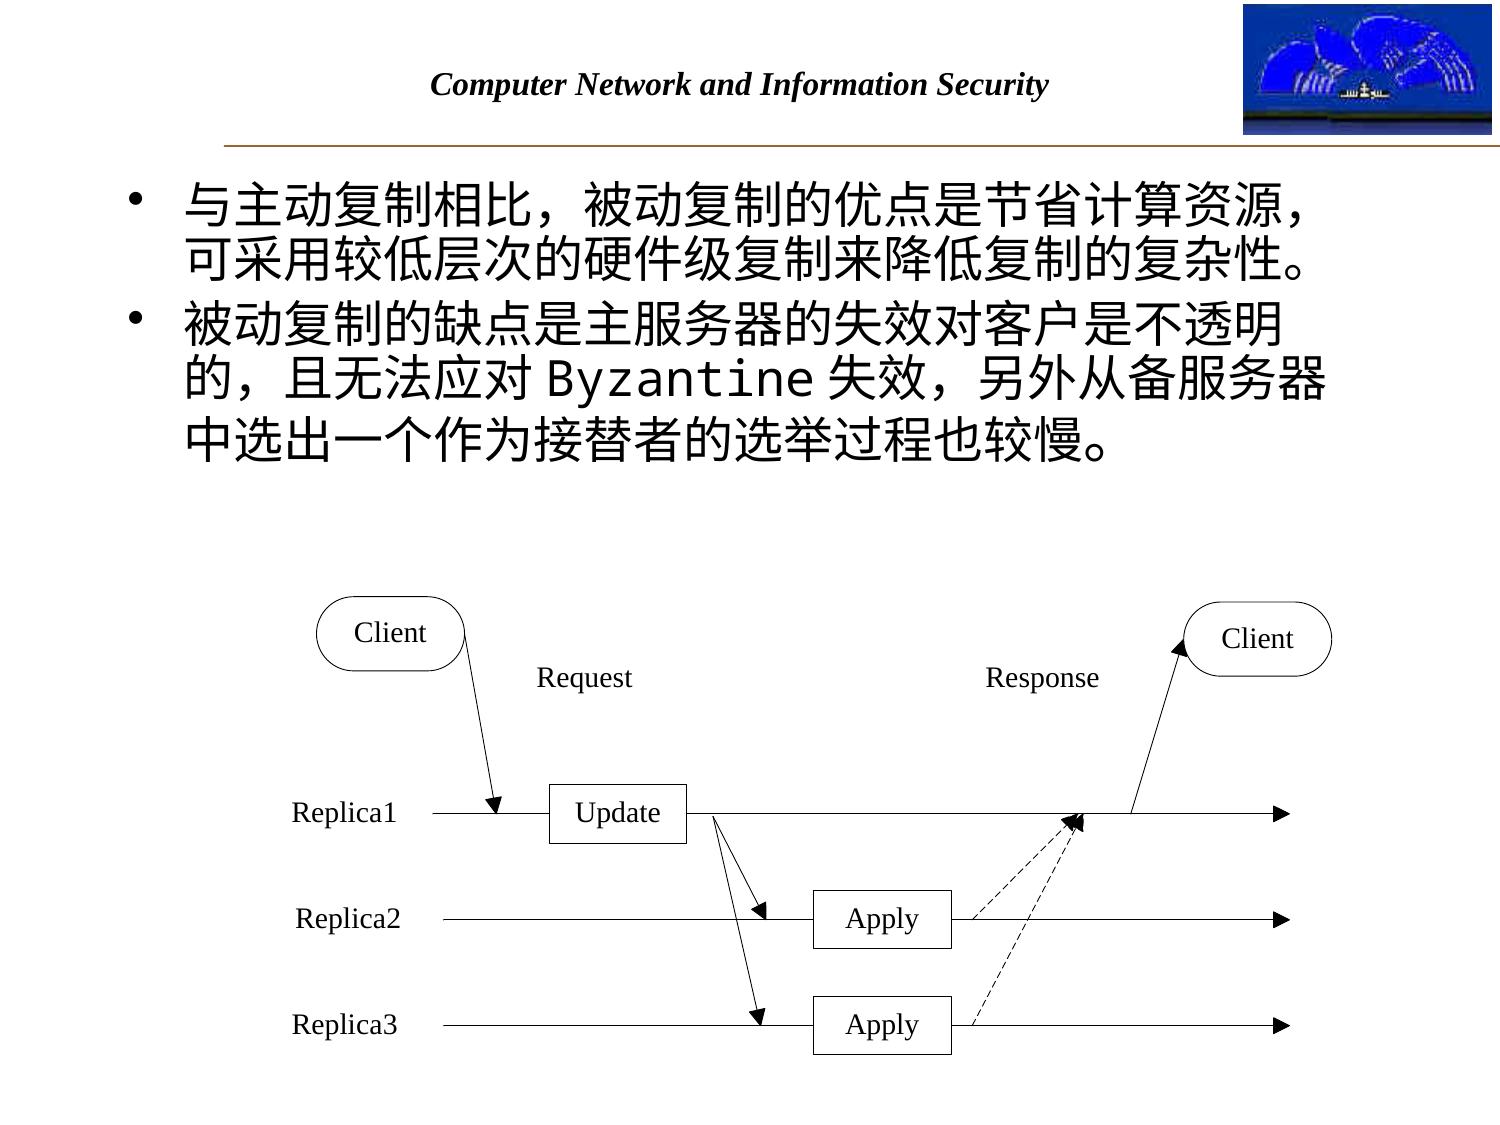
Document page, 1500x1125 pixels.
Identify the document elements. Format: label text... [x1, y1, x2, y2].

list 与主动复制相比，被动复制的优点是节省计算资源，可采用较低层次的硬件级复制来降低复制的复杂性。 被动复制的缺点是主服务器的失效对客户是不透明的，且无法应对Byzantine失效，另外从备服务器中选出一个作为接替者的选举过程也较慢。 [112, 172, 1388, 527]
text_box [206, 526, 1400, 1085]
